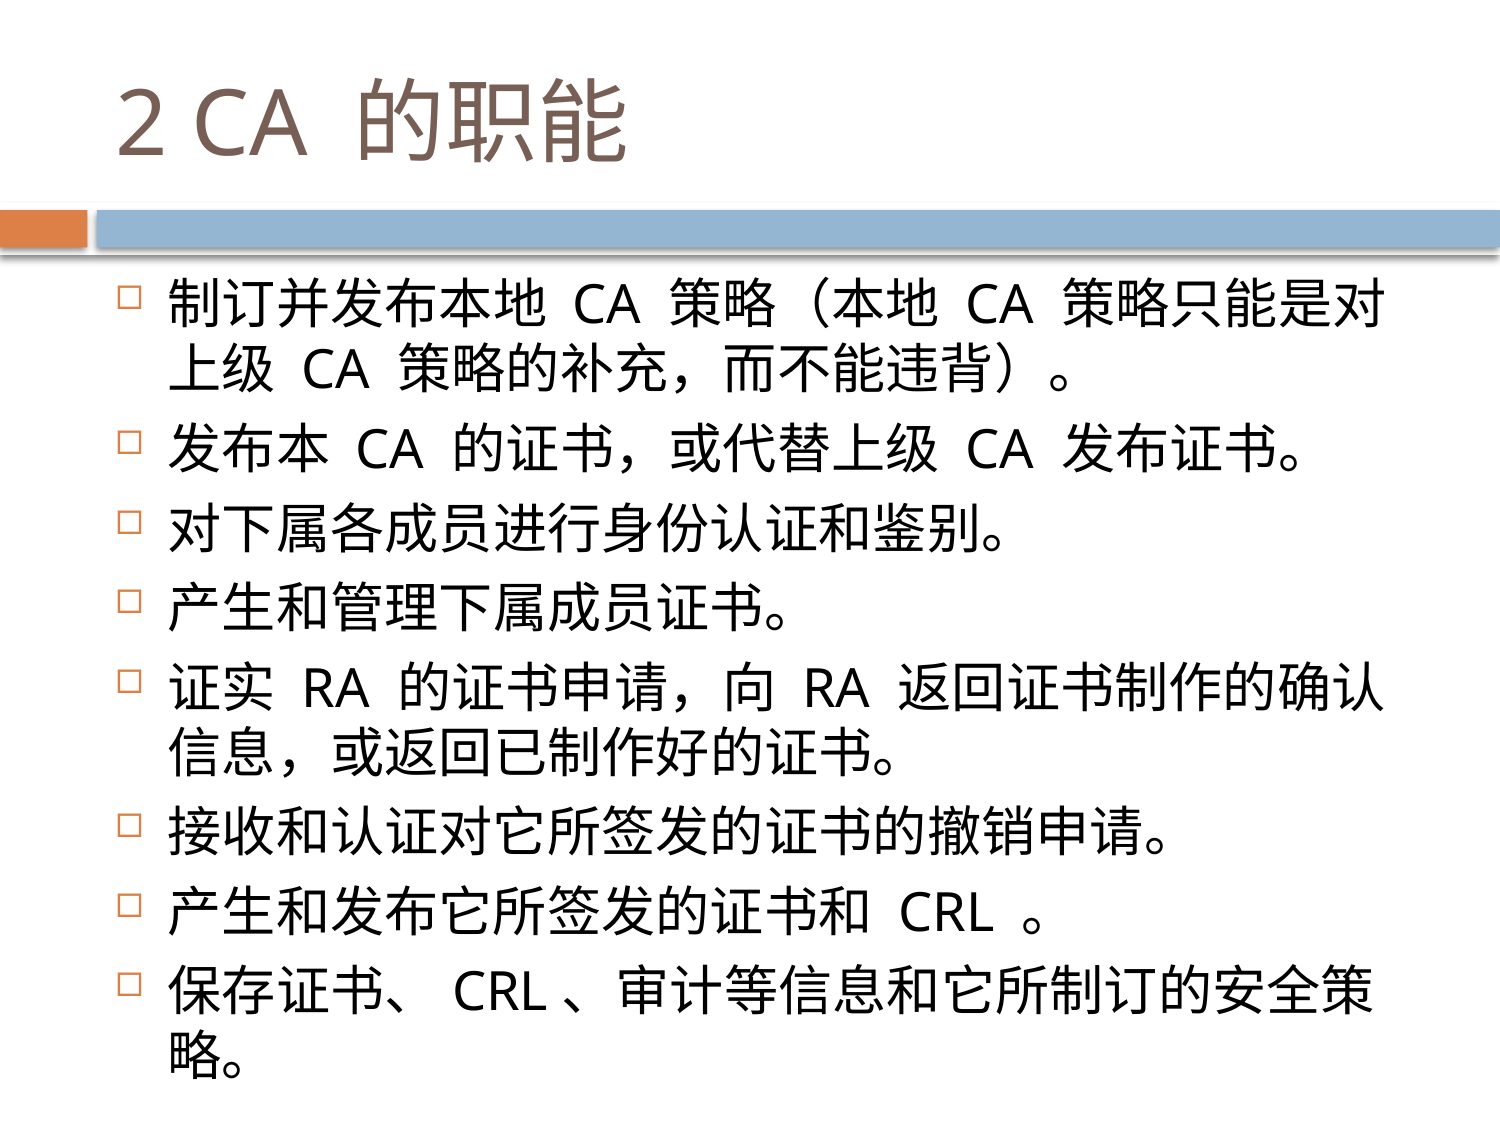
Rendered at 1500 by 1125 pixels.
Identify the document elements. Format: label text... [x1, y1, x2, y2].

list 制订并发布本地 CA 策略（本地 CA 策略只能是对上级 CA 策略的补充，而不能违背）。 发布本 CA 的证书，或代替上级 CA 发布证书。 对下属各成员进行身份认证和鉴别。 产生和管理下属成员证书。 证实 RA 的证书申请，向 RA 返回证书制作的确认信息，或返回已制作好的证书。 接收和认证对它所签发的证书的撤销申请。 产生和发布它所签发的证书和 CRL 。 保存证书、CRL、审计等信息和它所制订的安全策略。 [100, 262, 1438, 1106]
title 2 CA 的职能 [100, 37, 1438, 200]
